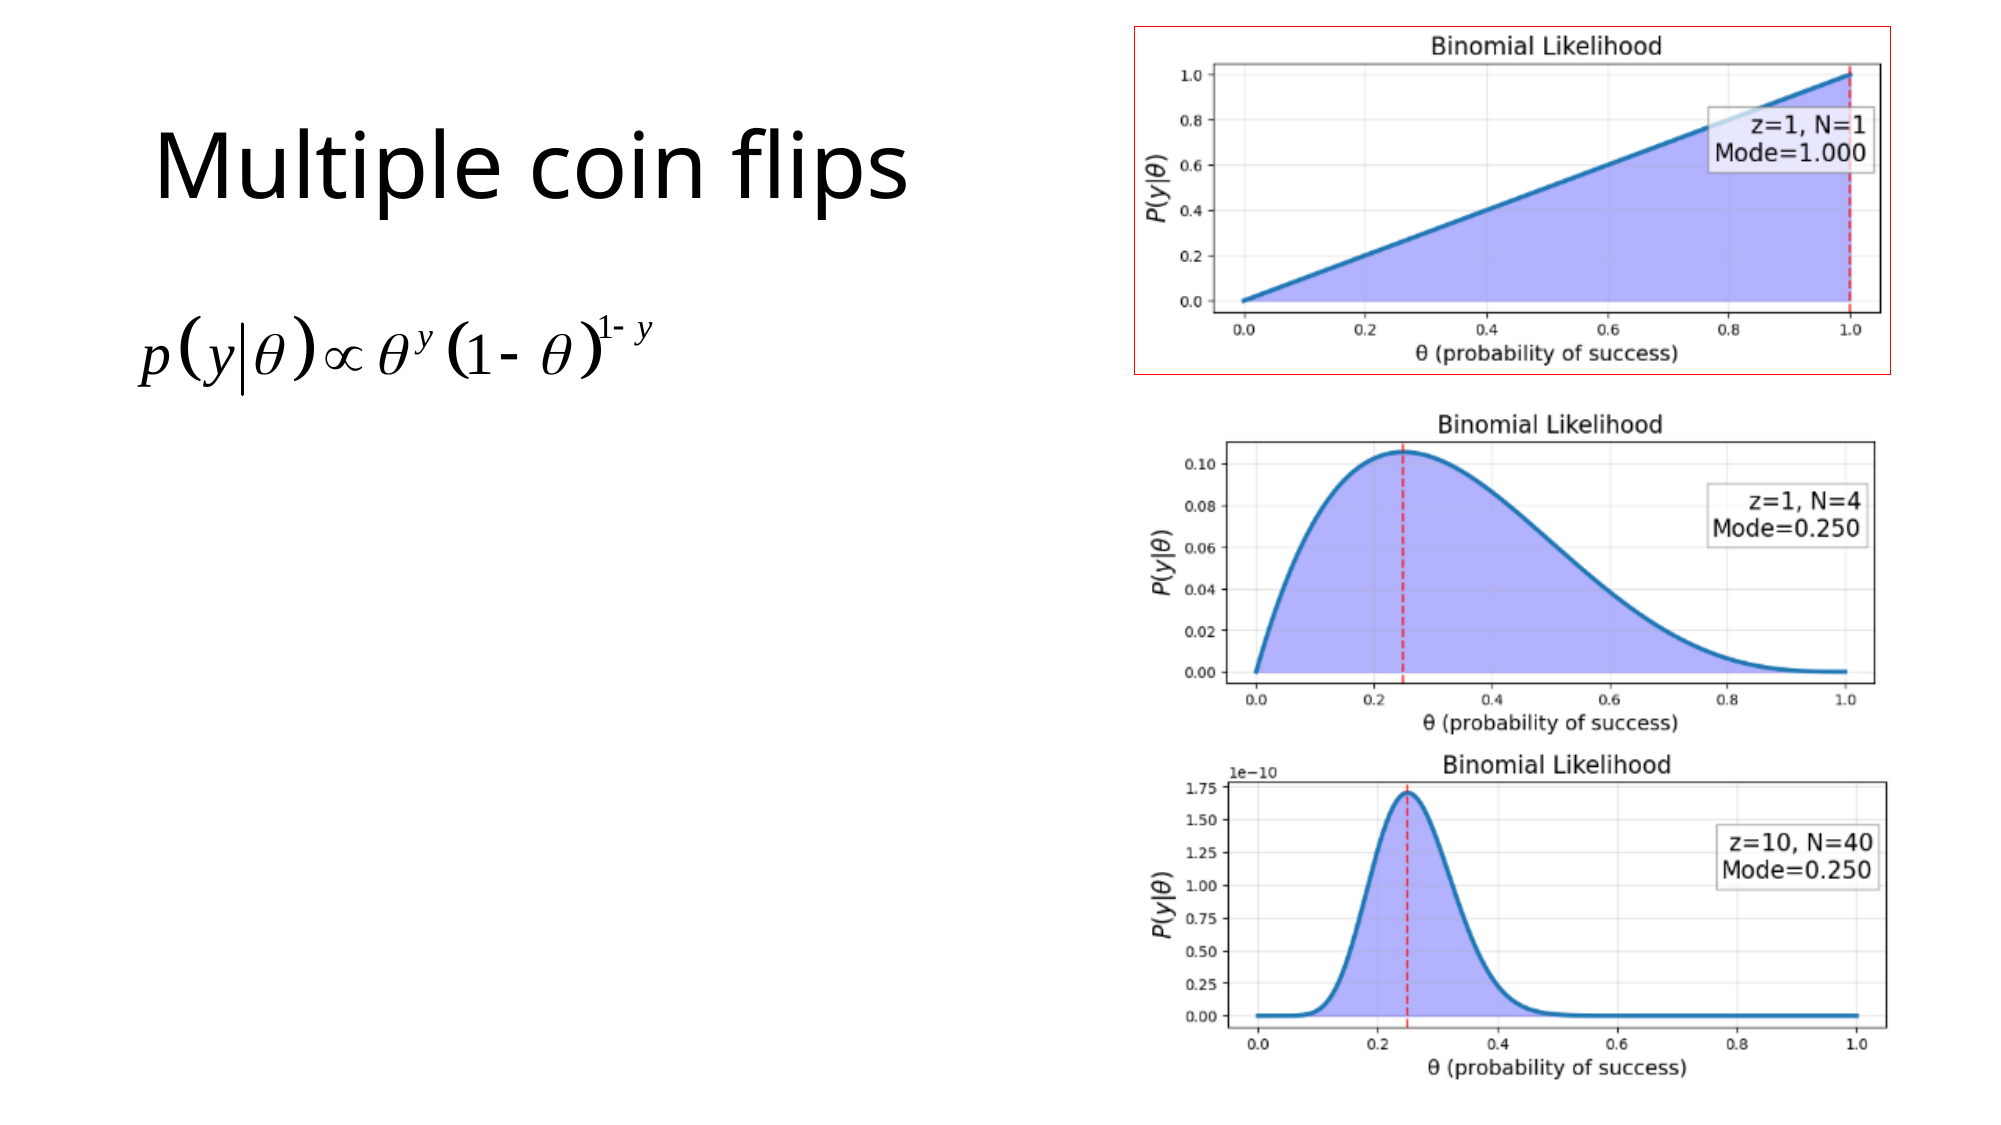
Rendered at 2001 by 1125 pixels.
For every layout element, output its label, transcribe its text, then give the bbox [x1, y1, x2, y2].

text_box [124, 299, 664, 414]
title Multiple coin flips [137, 59, 1134, 278]
picture [1134, 25, 1891, 375]
picture [1140, 404, 1897, 1089]
